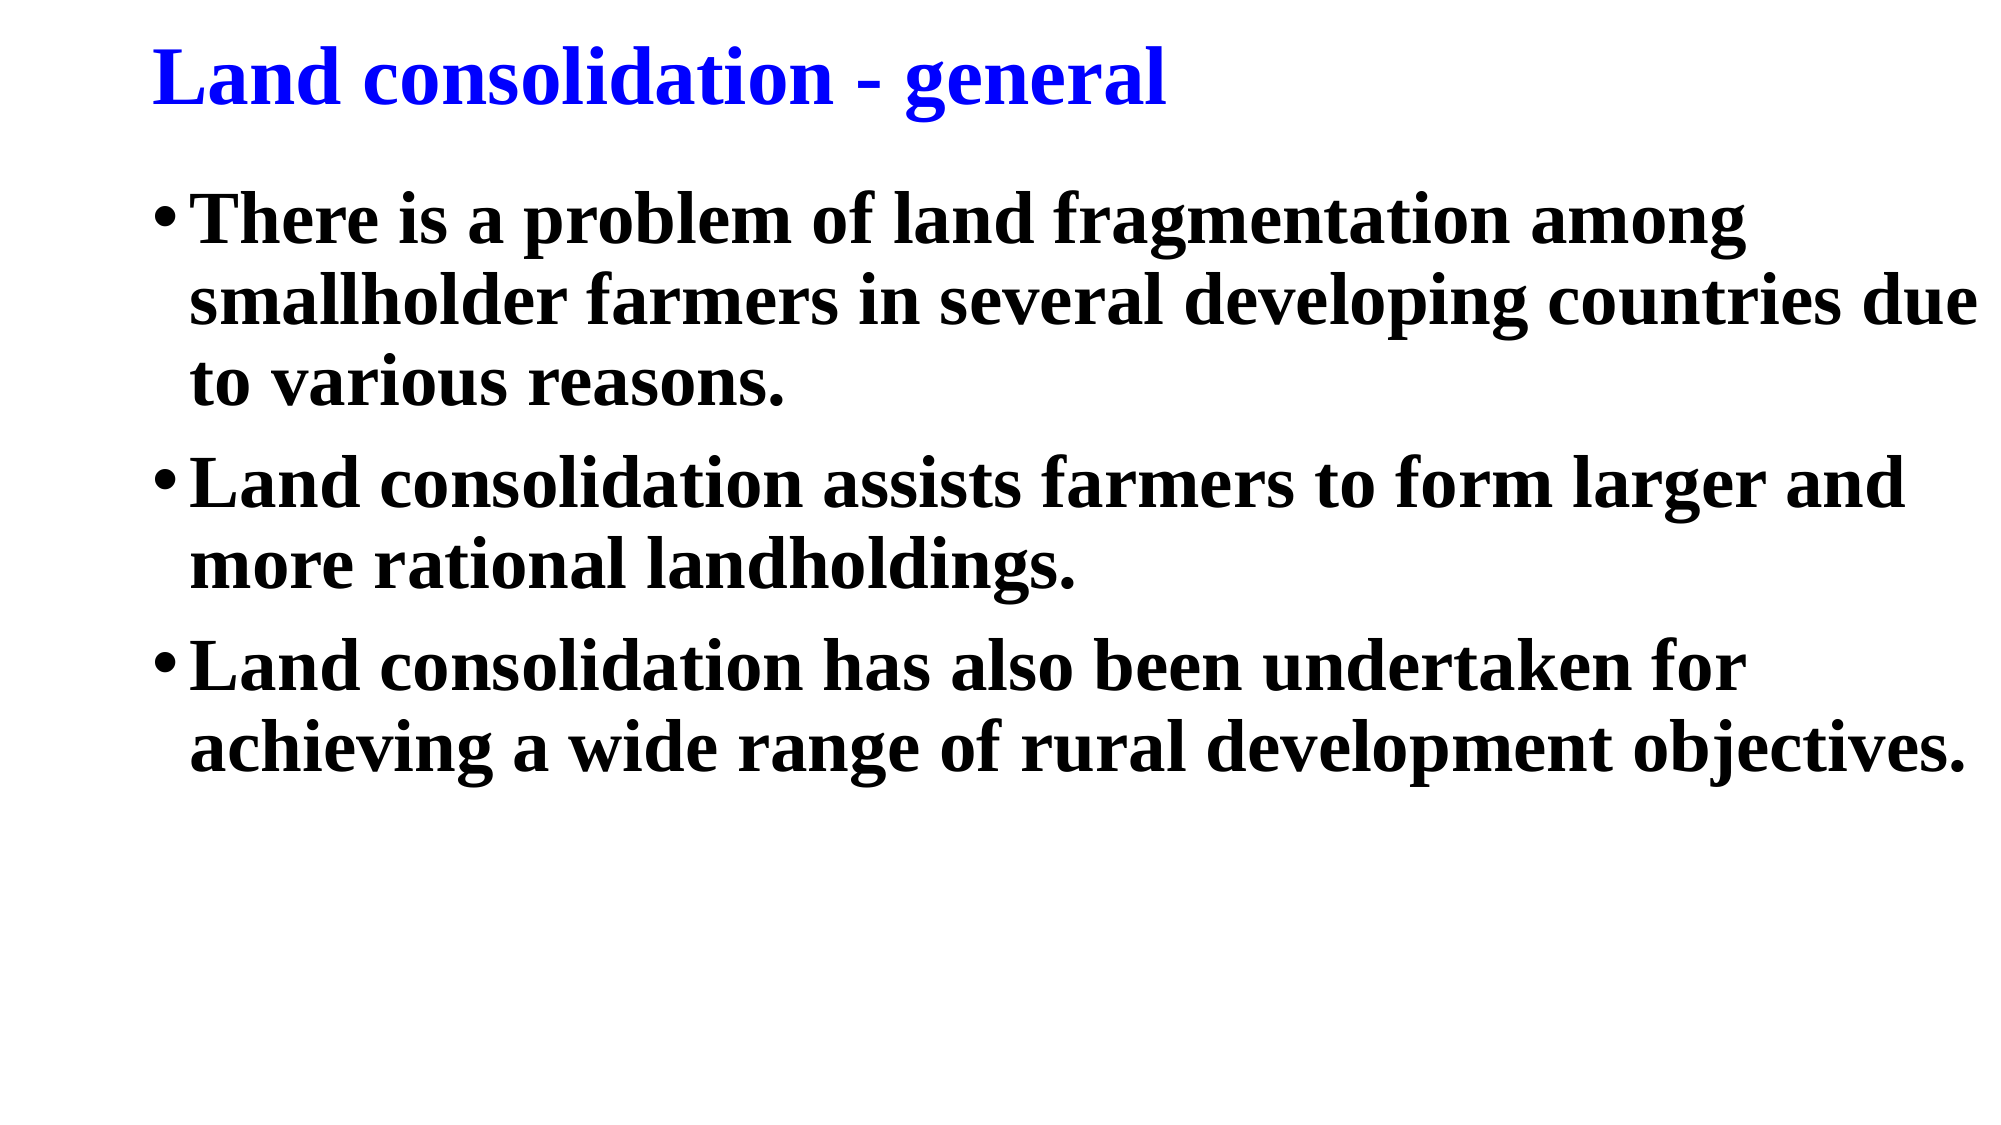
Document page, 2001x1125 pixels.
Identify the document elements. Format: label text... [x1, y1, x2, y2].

title Land consolidation - general [137, 0, 2000, 155]
list There is a problem of land fragmentation among smallholder farmers in several developing countries due to various reasons. Land consolidation assists farmers to form larger and more rational landholdings. Land consolidation has also been undertaken for achieving a wide range of rural development objectives. [137, 171, 2000, 1014]
